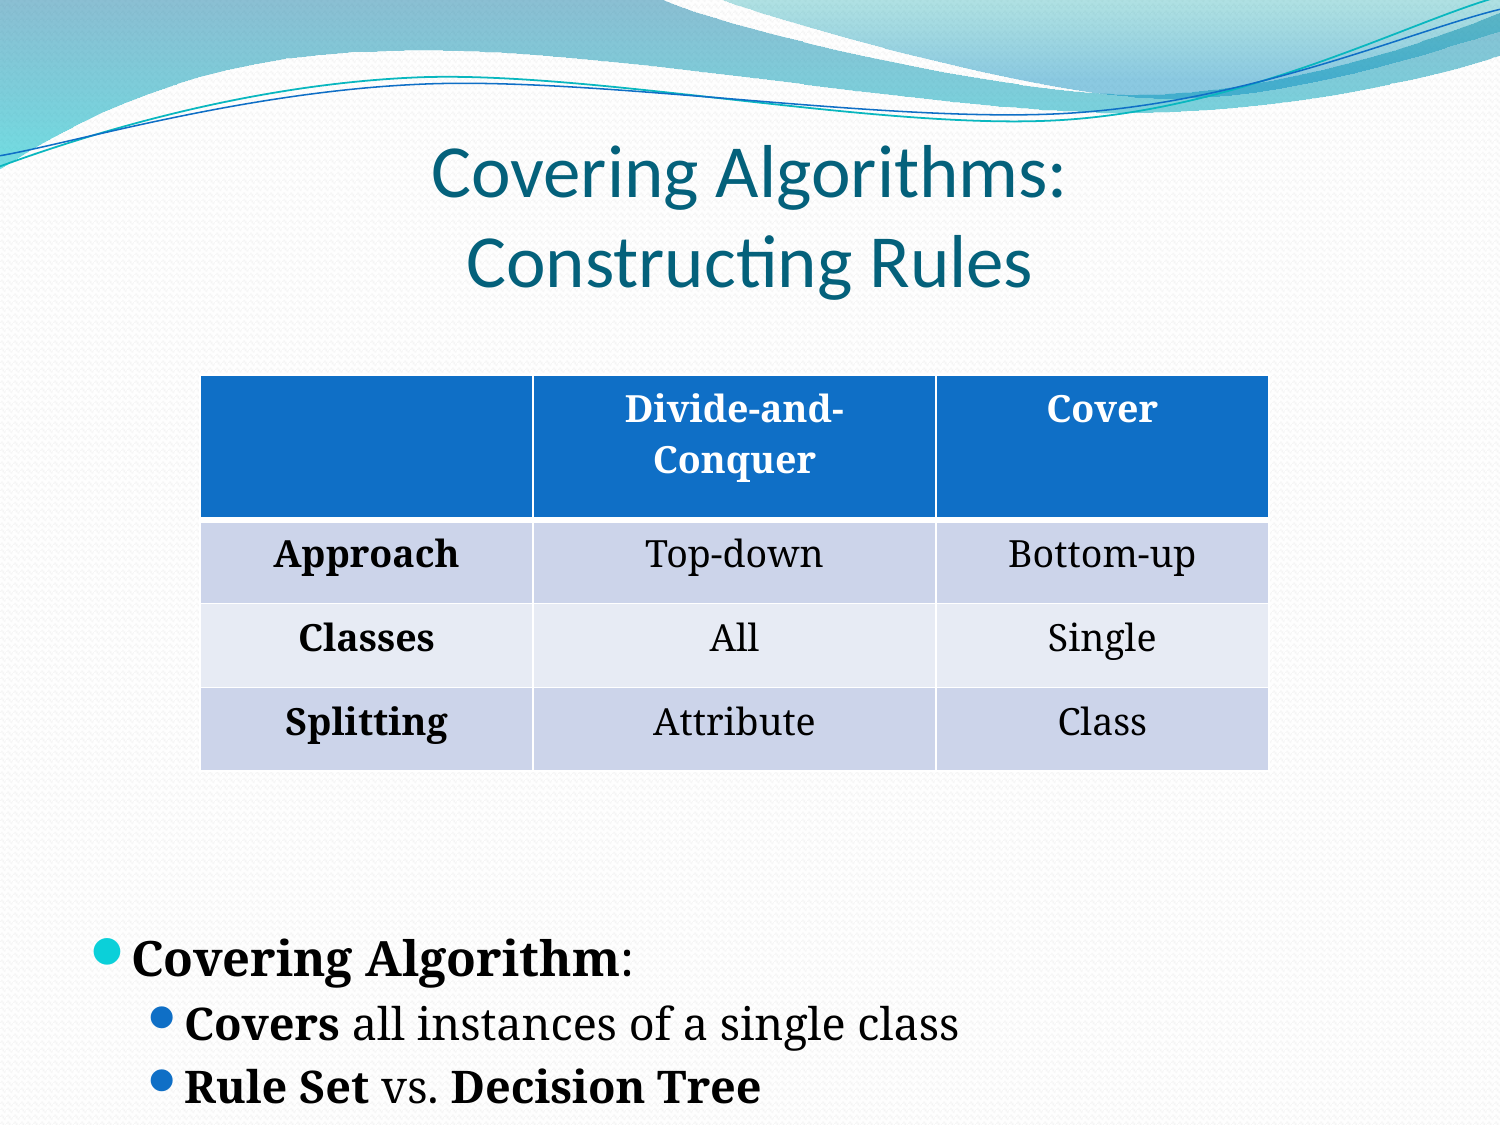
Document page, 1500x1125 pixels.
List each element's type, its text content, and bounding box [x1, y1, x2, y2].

table_header Divide-and-Conquer [534, 376, 935, 517]
title Covering Algorithms: Constructing Rules [0, 115, 1500, 303]
table_cell Classes [201, 604, 532, 687]
table_cell Single [937, 604, 1268, 687]
table_cell Approach [201, 523, 532, 603]
table_header Cover [937, 376, 1268, 517]
table_cell Top-down [534, 523, 935, 603]
table_cell All [534, 604, 935, 687]
table_header [201, 376, 532, 517]
table_cell Attribute [534, 688, 935, 770]
table_cell Bottom-up [937, 523, 1268, 603]
table_cell Class [937, 688, 1268, 770]
list Covering Algorithm: Covers all instances of a single class Rule Set vs. Decision Tree [75, 317, 1425, 1125]
table_cell Splitting [201, 688, 532, 770]
